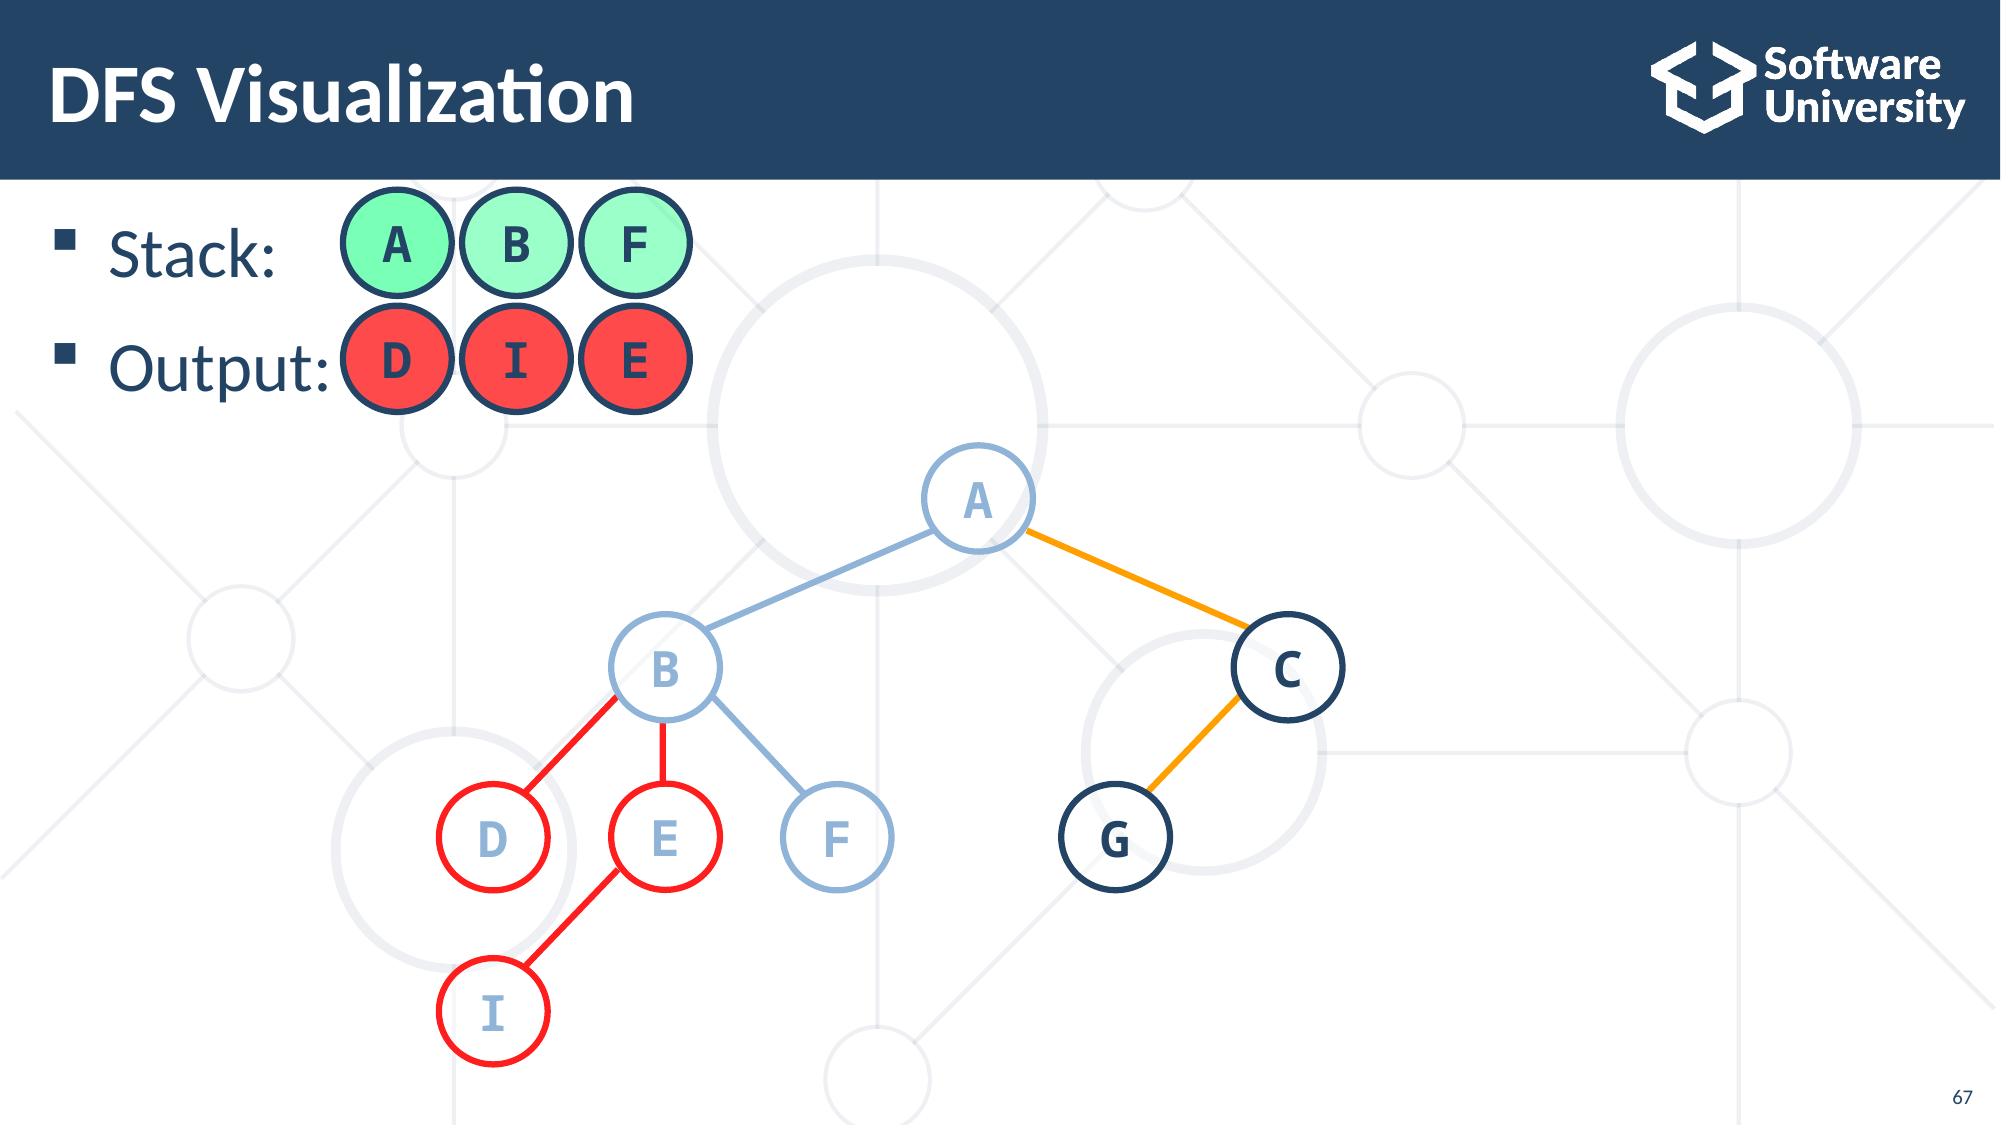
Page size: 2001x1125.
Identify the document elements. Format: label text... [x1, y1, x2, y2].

text_box F [581, 189, 690, 296]
text_box A [924, 445, 1033, 552]
text_box B [462, 189, 571, 296]
text_box D [438, 784, 548, 891]
text_box B [611, 614, 720, 721]
text_box D [342, 305, 452, 412]
picture [1651, 41, 1966, 134]
text_box E [581, 305, 690, 412]
text_box C [1233, 614, 1343, 721]
text_box G [1061, 783, 1171, 891]
slide_number 67 [1927, 1067, 1989, 1117]
title DFS Visualization [31, 16, 1625, 162]
text_box E [611, 783, 720, 890]
text_box F [783, 784, 892, 891]
text_box I [462, 305, 571, 412]
text_box I [438, 958, 548, 1065]
text_box A [371, 189, 424, 196]
list Stack: Output: [31, 196, 1970, 1104]
